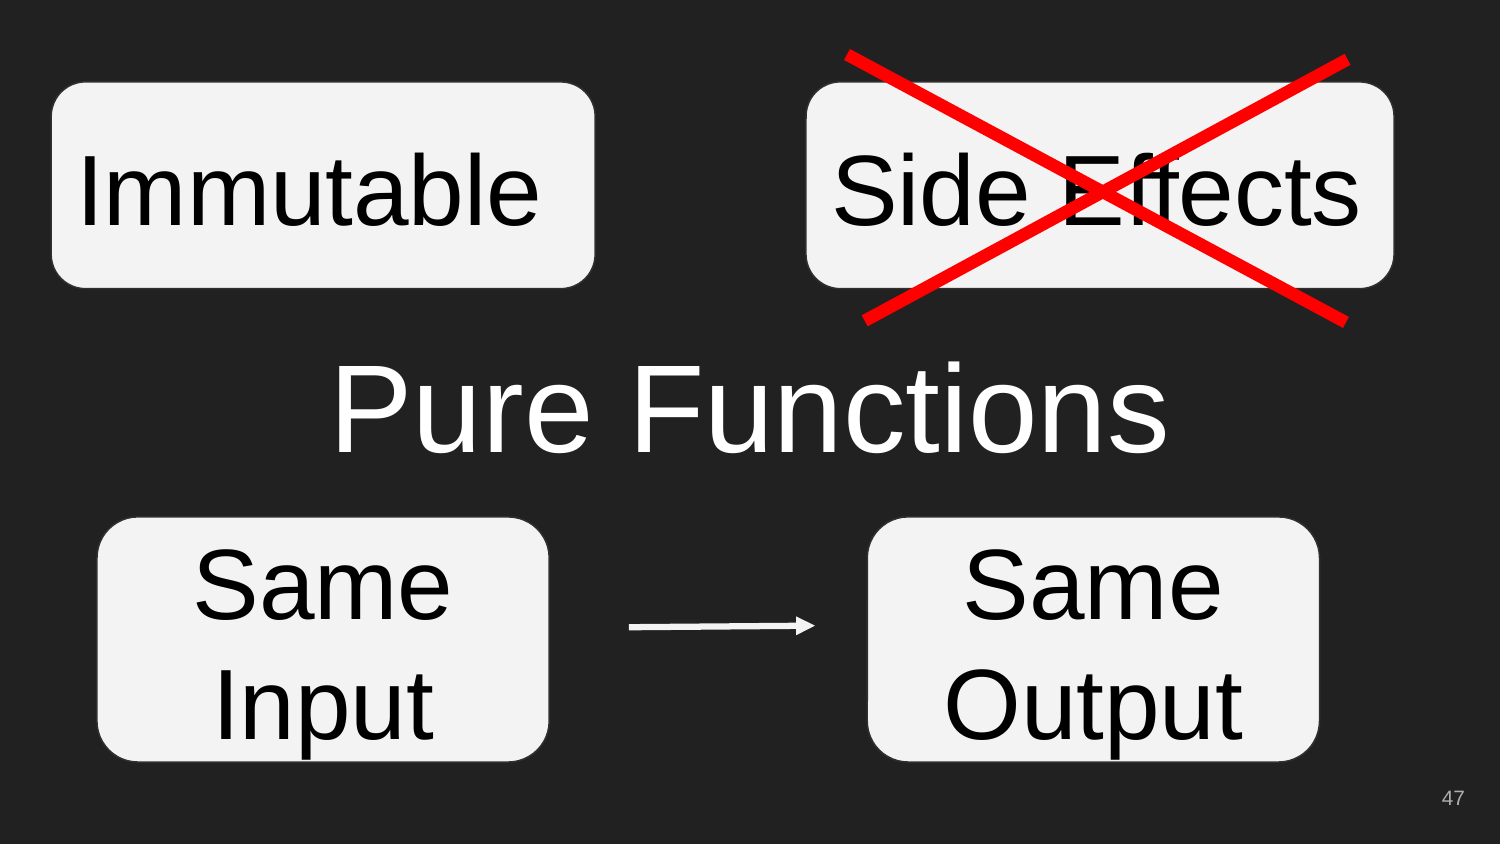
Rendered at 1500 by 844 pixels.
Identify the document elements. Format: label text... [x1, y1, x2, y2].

text_box Side Effects [805, 81, 841, 289]
text_box Same Output [867, 516, 1320, 763]
slide_number ‹#› [1389, 764, 1480, 830]
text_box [864, 59, 1348, 322]
title Pure Functions [51, 333, 1449, 472]
text_box Side Effects [1353, 81, 1395, 289]
text_box Immutable [51, 81, 596, 289]
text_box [846, 54, 1347, 323]
text_box Same Input [96, 516, 550, 763]
